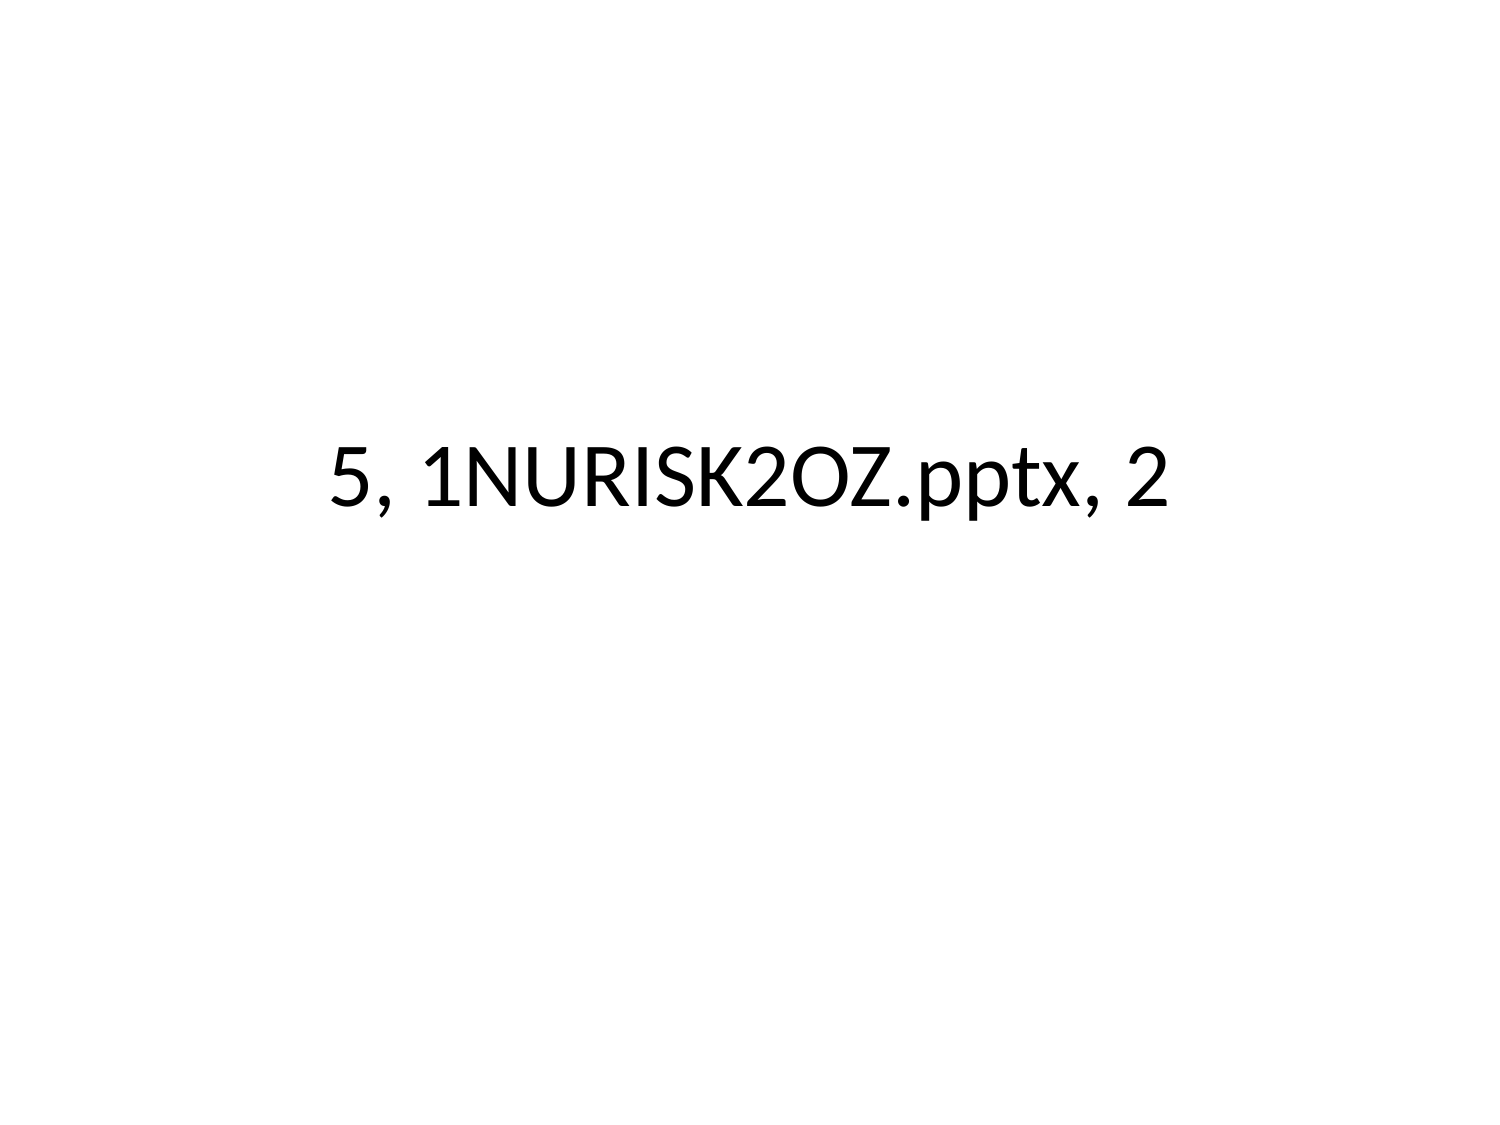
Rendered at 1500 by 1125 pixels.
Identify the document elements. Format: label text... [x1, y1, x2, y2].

title 5, 1NURISK2OZ.pptx, 2 [112, 349, 1388, 591]
